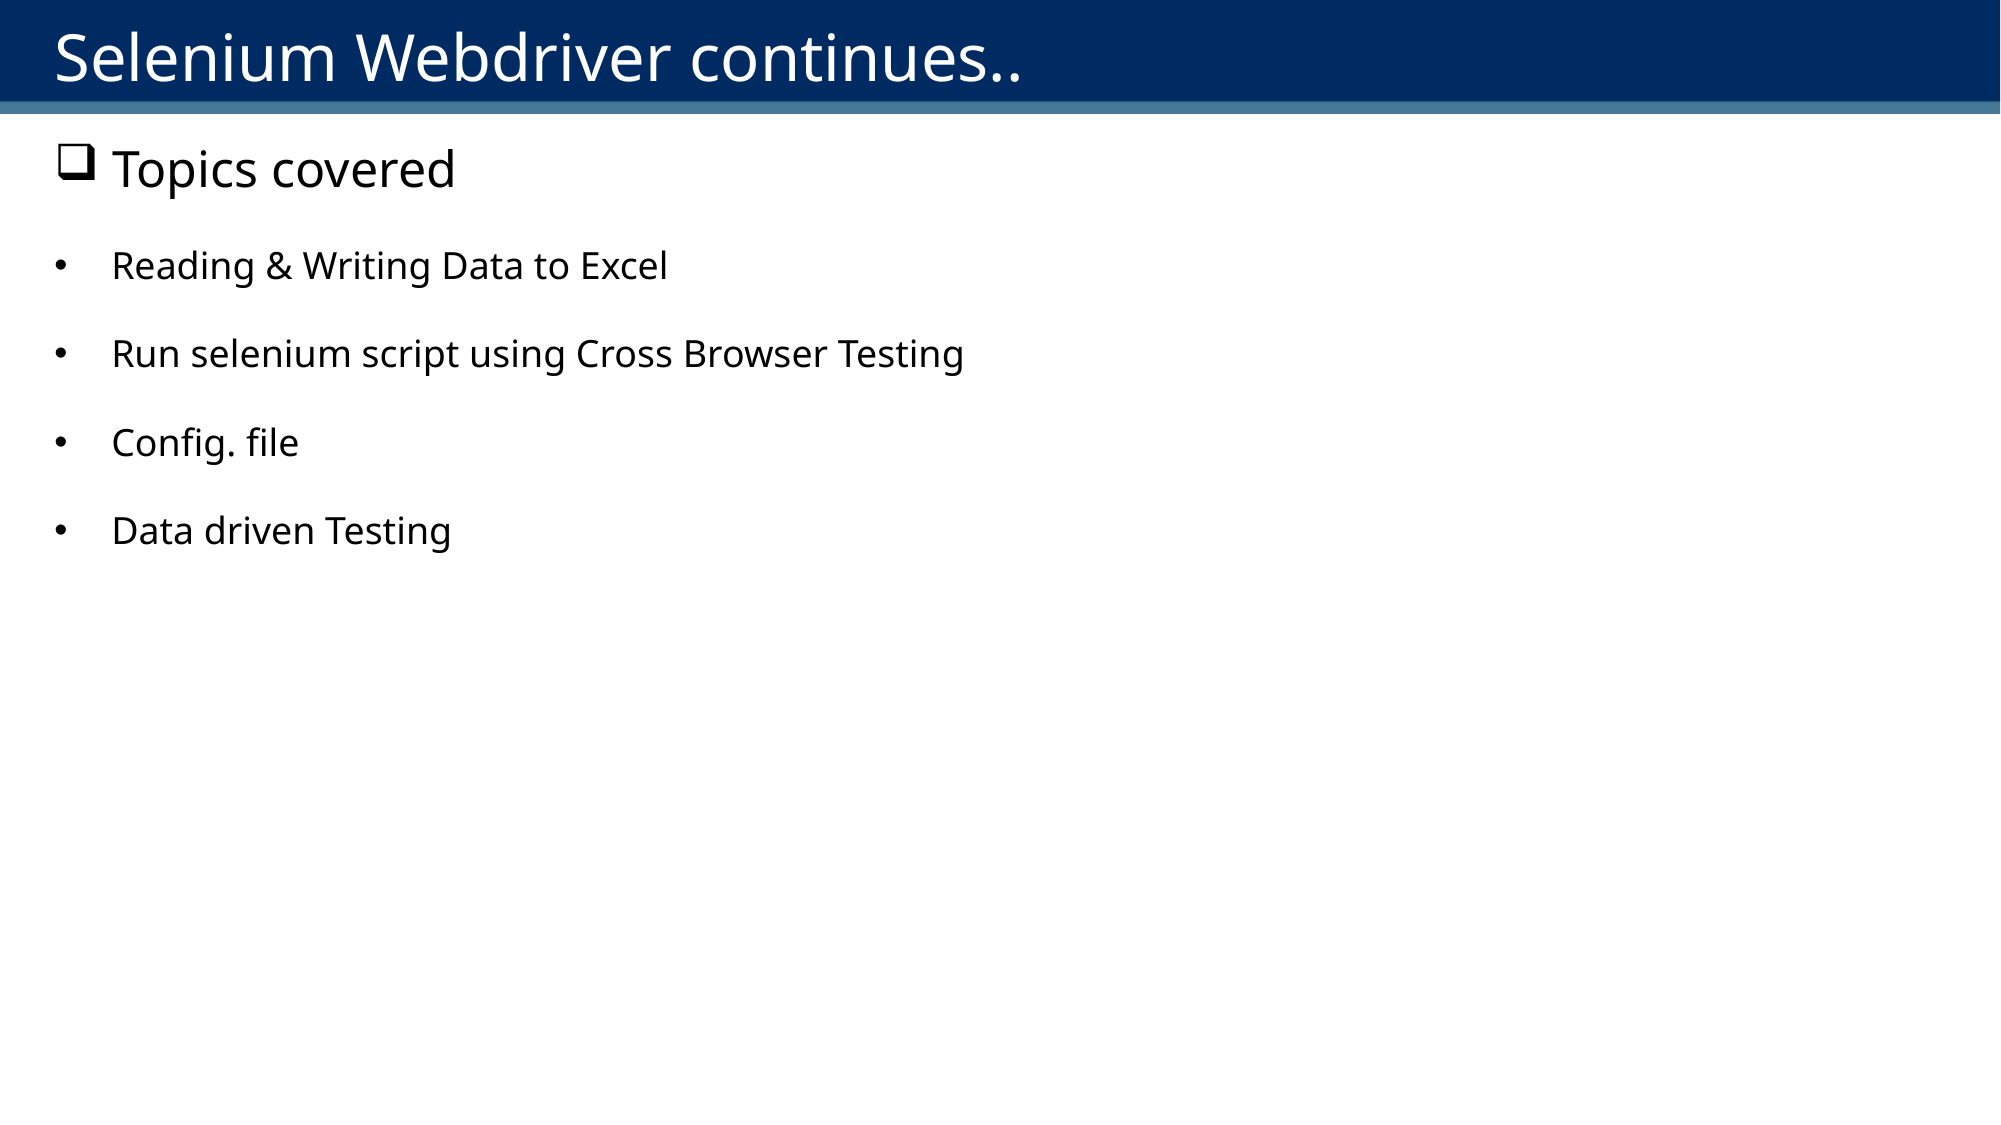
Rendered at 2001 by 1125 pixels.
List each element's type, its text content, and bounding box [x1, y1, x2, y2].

title Selenium Webdriver continues.. [39, 18, 1961, 96]
picture [0, 0, 2001, 114]
list Topics covered Reading & Writing Data to Excel Run selenium script using Cross Browser Testing Config. file Data driven Testing [39, 137, 1961, 1059]
